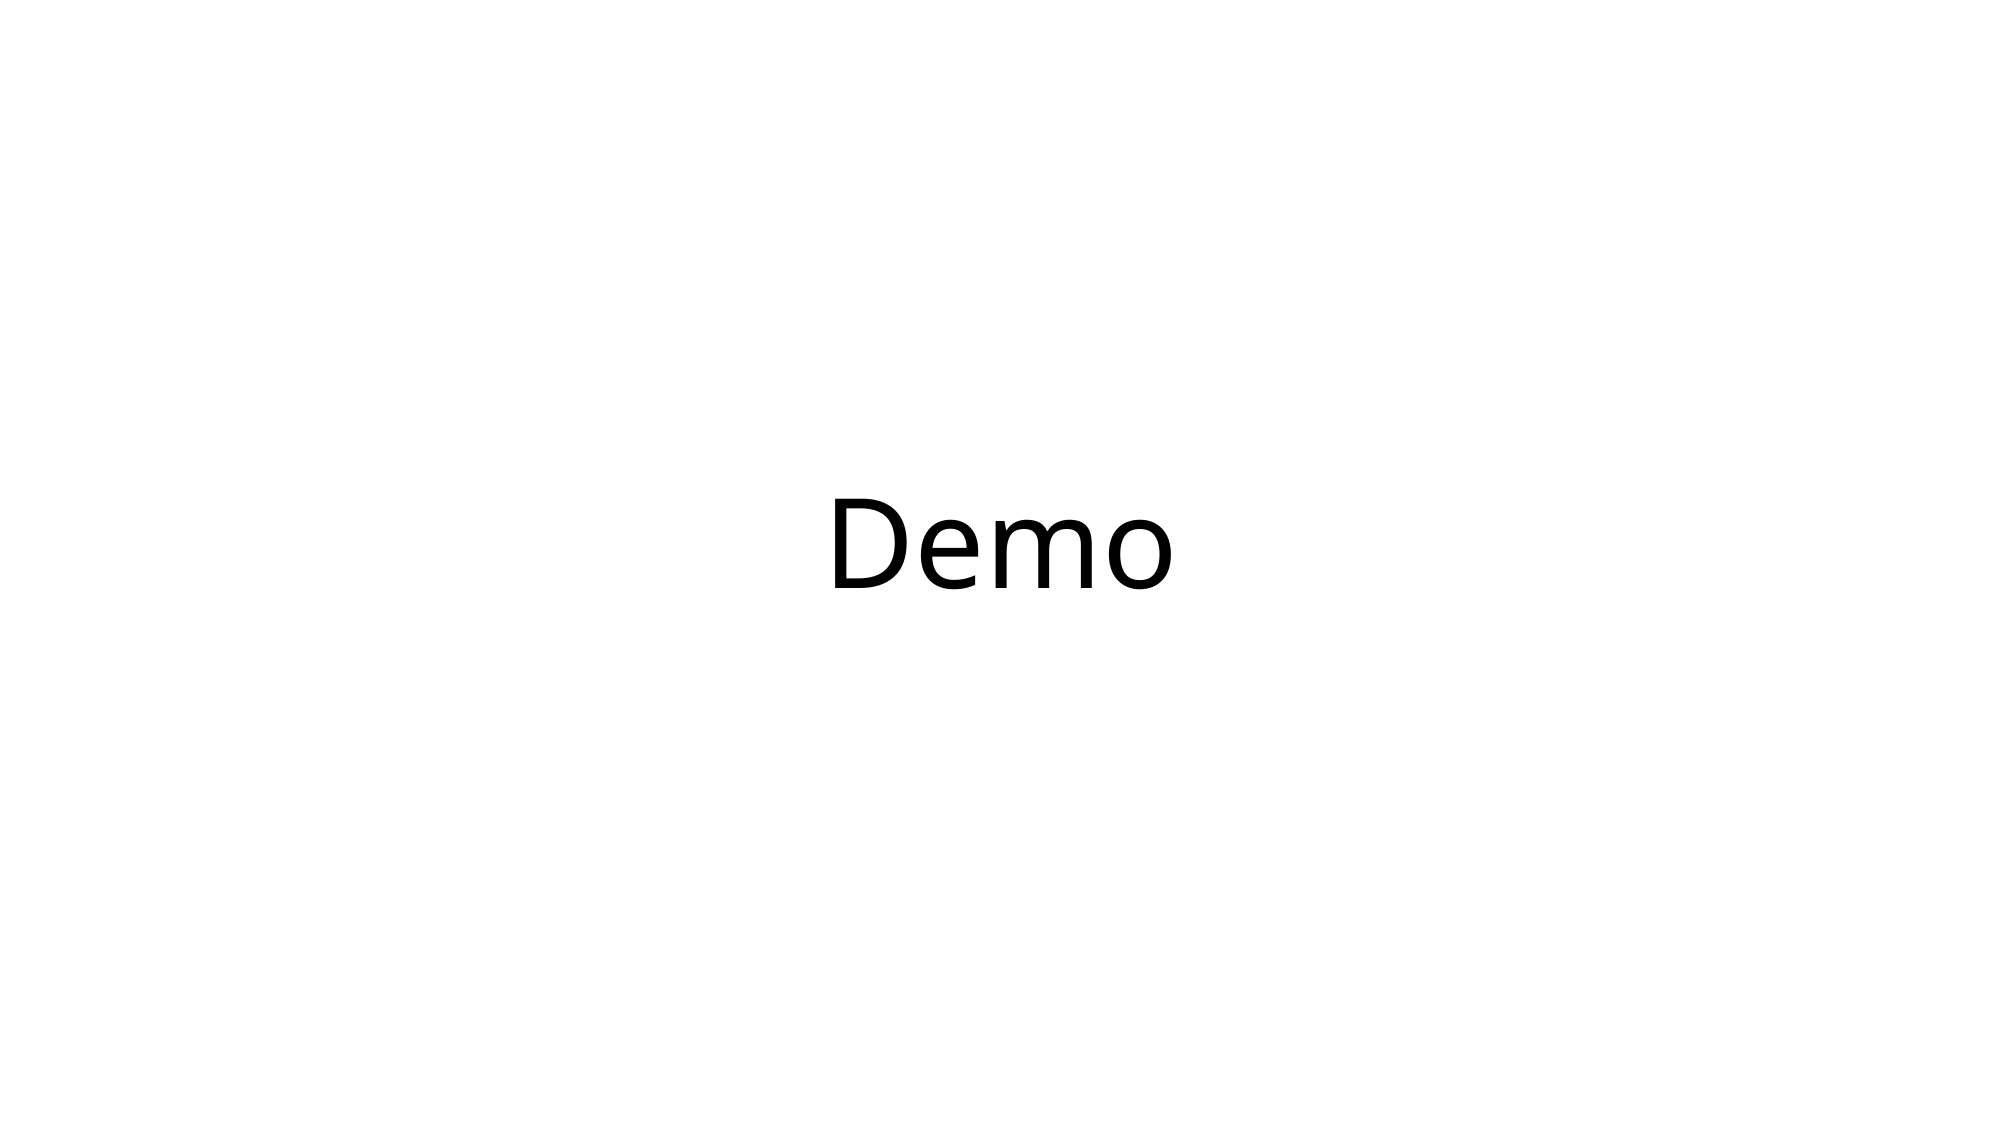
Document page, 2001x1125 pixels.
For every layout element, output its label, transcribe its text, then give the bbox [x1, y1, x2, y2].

title Demo [138, 467, 1864, 624]
